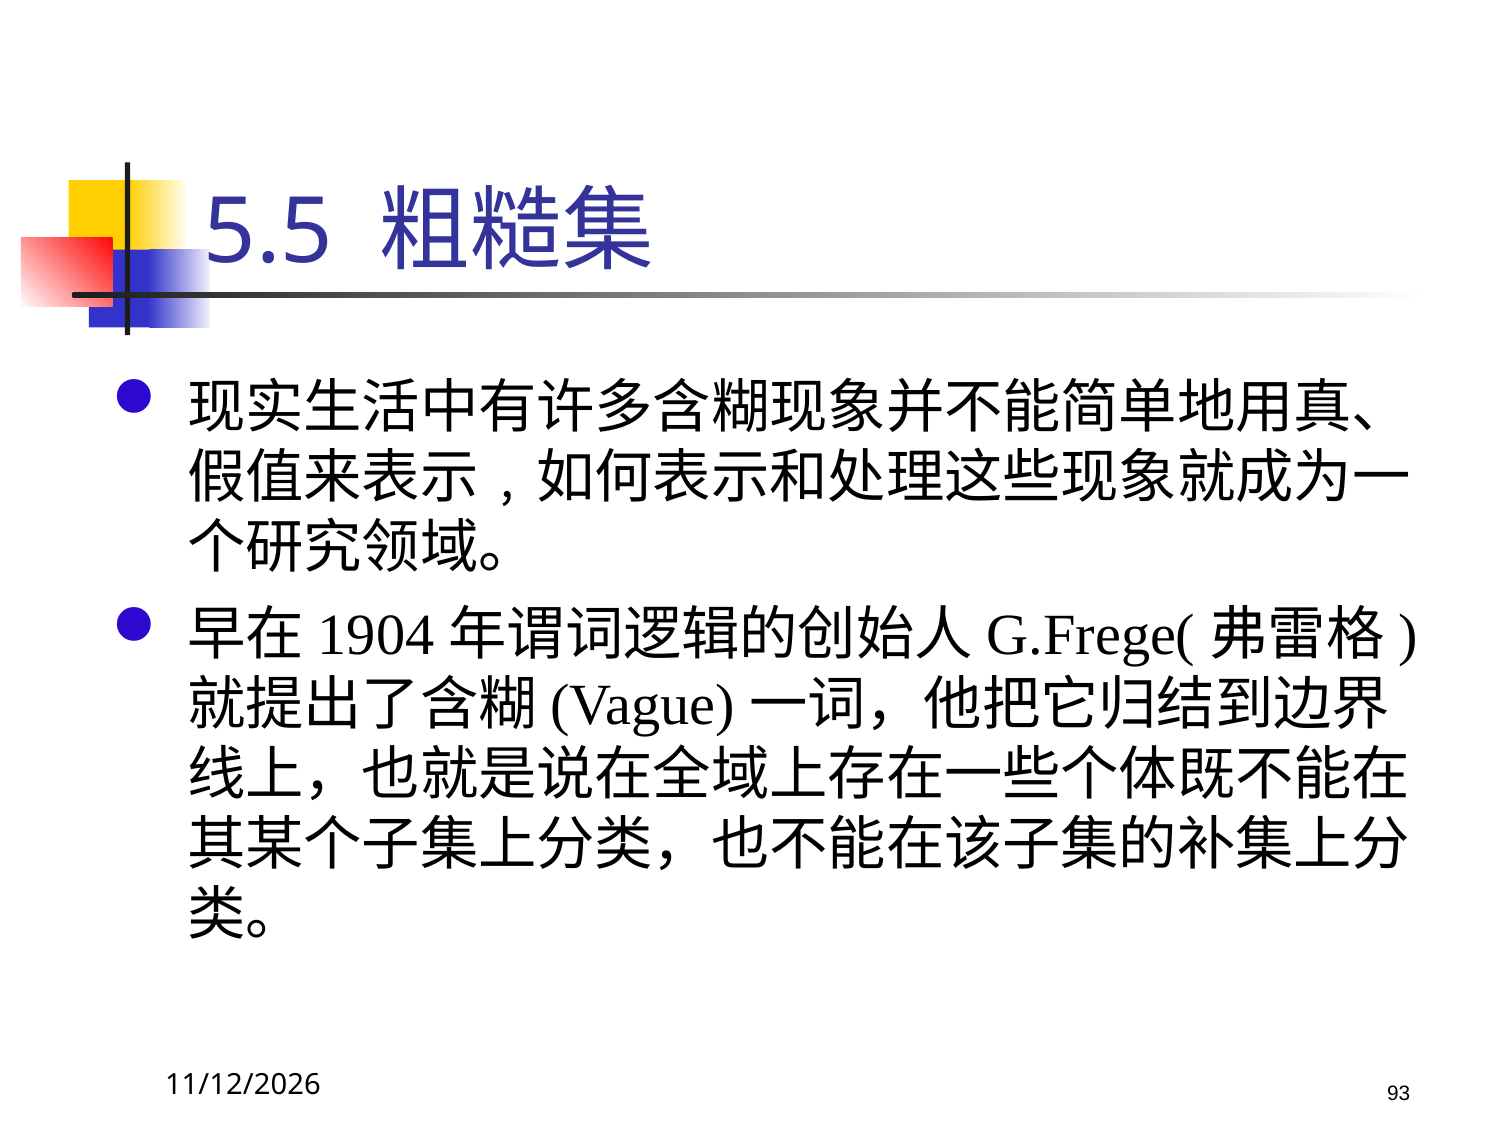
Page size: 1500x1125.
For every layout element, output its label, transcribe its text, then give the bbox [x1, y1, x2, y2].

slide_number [149, 1037, 463, 1113]
slide_number 93 [1112, 1037, 1426, 1113]
title 5.5 粗糙集 [188, 101, 1468, 289]
text_box 现实生活中有许多含糊现象并不能简单地用真、假值来表示﹐如何表示和处理这些现象就成为一个研究领域。 早在1904年谓词逻辑的创始人G.Frege(弗雷格)就提出了含糊(Vague)一词，他把它归结到边界线上，也就是说在全域上存在一些个体既不能在其某个子集上分类，也不能在该子集的补集上分类。 [112, 361, 1425, 954]
